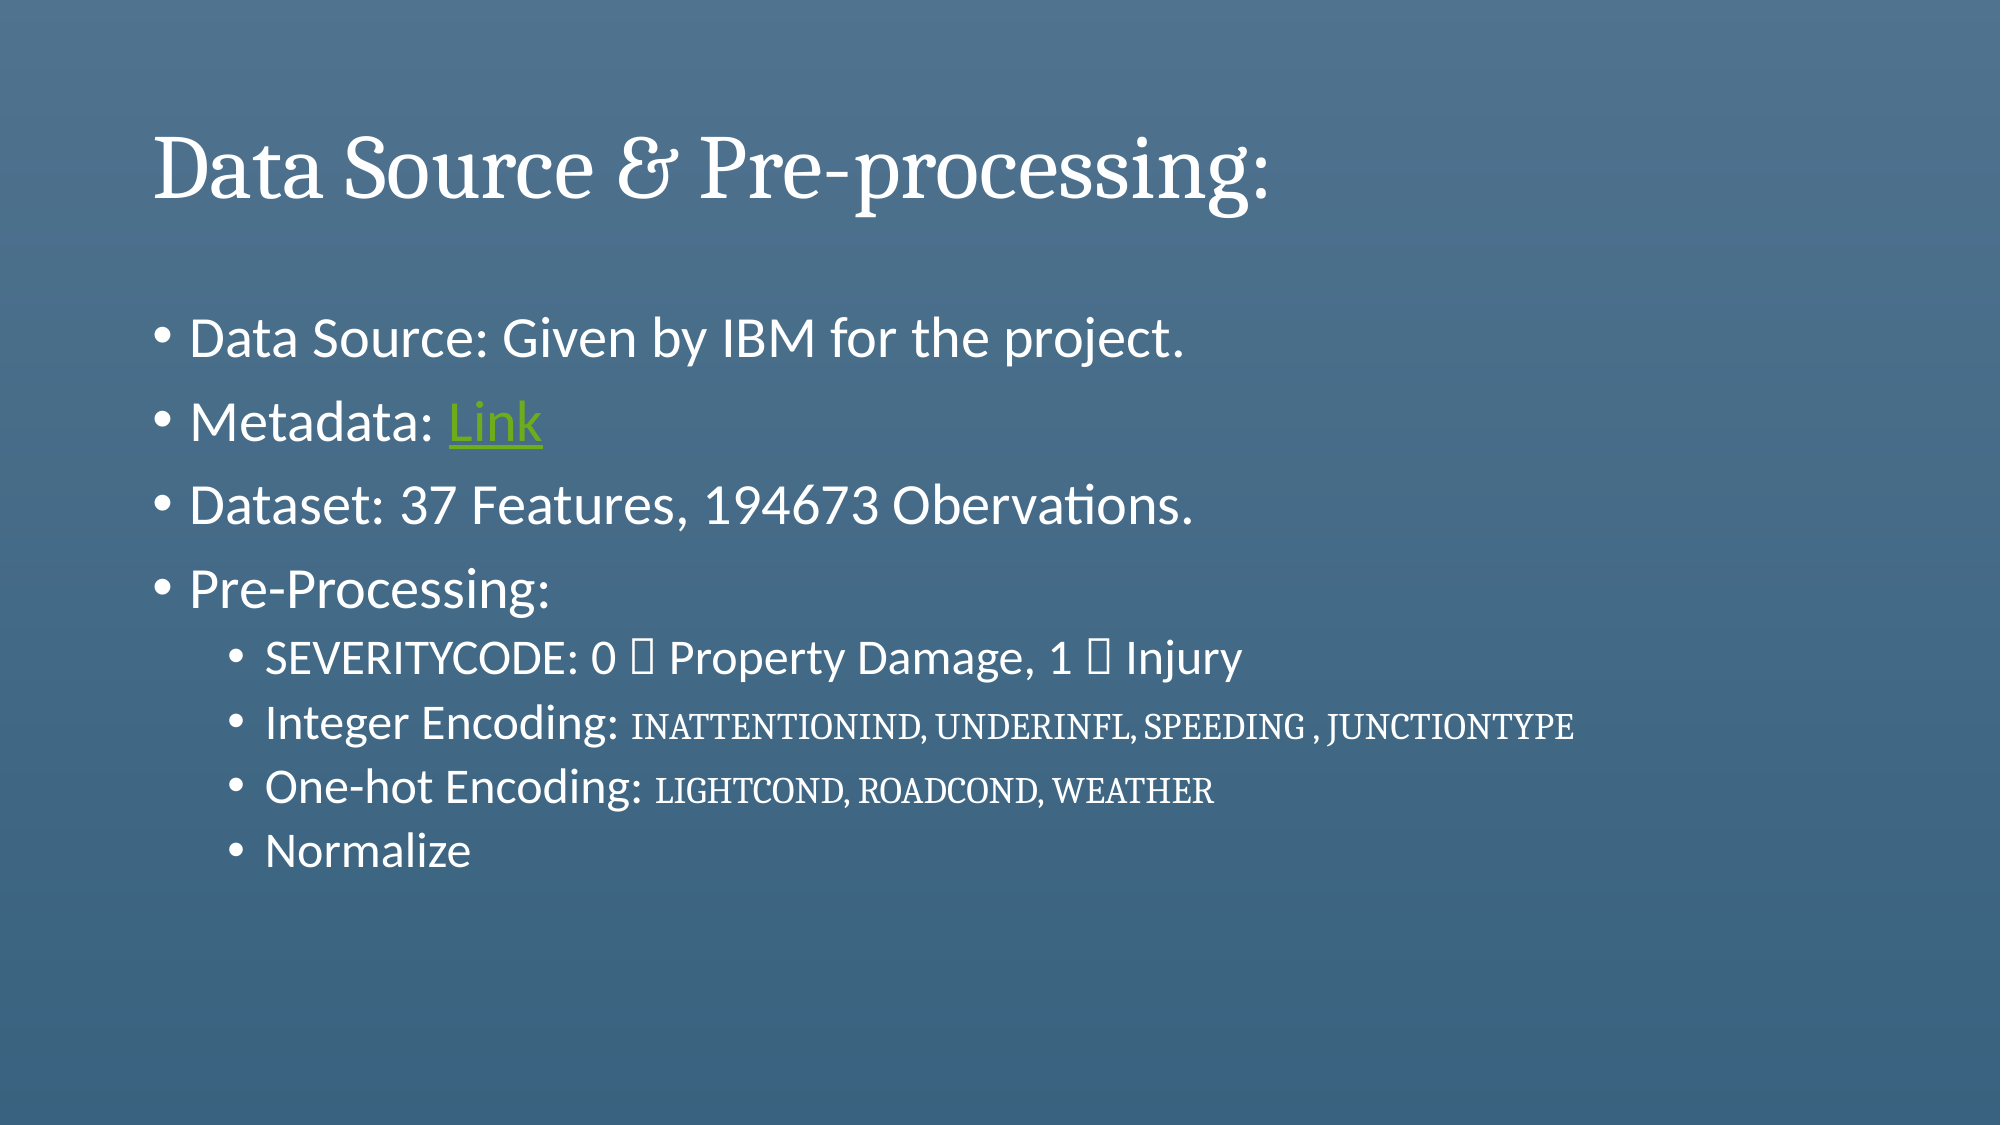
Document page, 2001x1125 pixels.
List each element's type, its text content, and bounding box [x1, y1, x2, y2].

title Data Source & Pre-processing: [137, 59, 1863, 278]
list Data Source: Given by IBM for the project. Metadata: Link Dataset: 37 Features, 194673 Obervations. Pre-Processing: SEVERITYCODE: 0  Property Damage, 1  Injury Integer Encoding: INATTENTIONIND, UNDERINFL, SPEEDING , JUNCTIONTYPE One-hot Encoding: LIGHTCOND, ROADCOND, WEATHER Normalize [137, 299, 1863, 1014]
